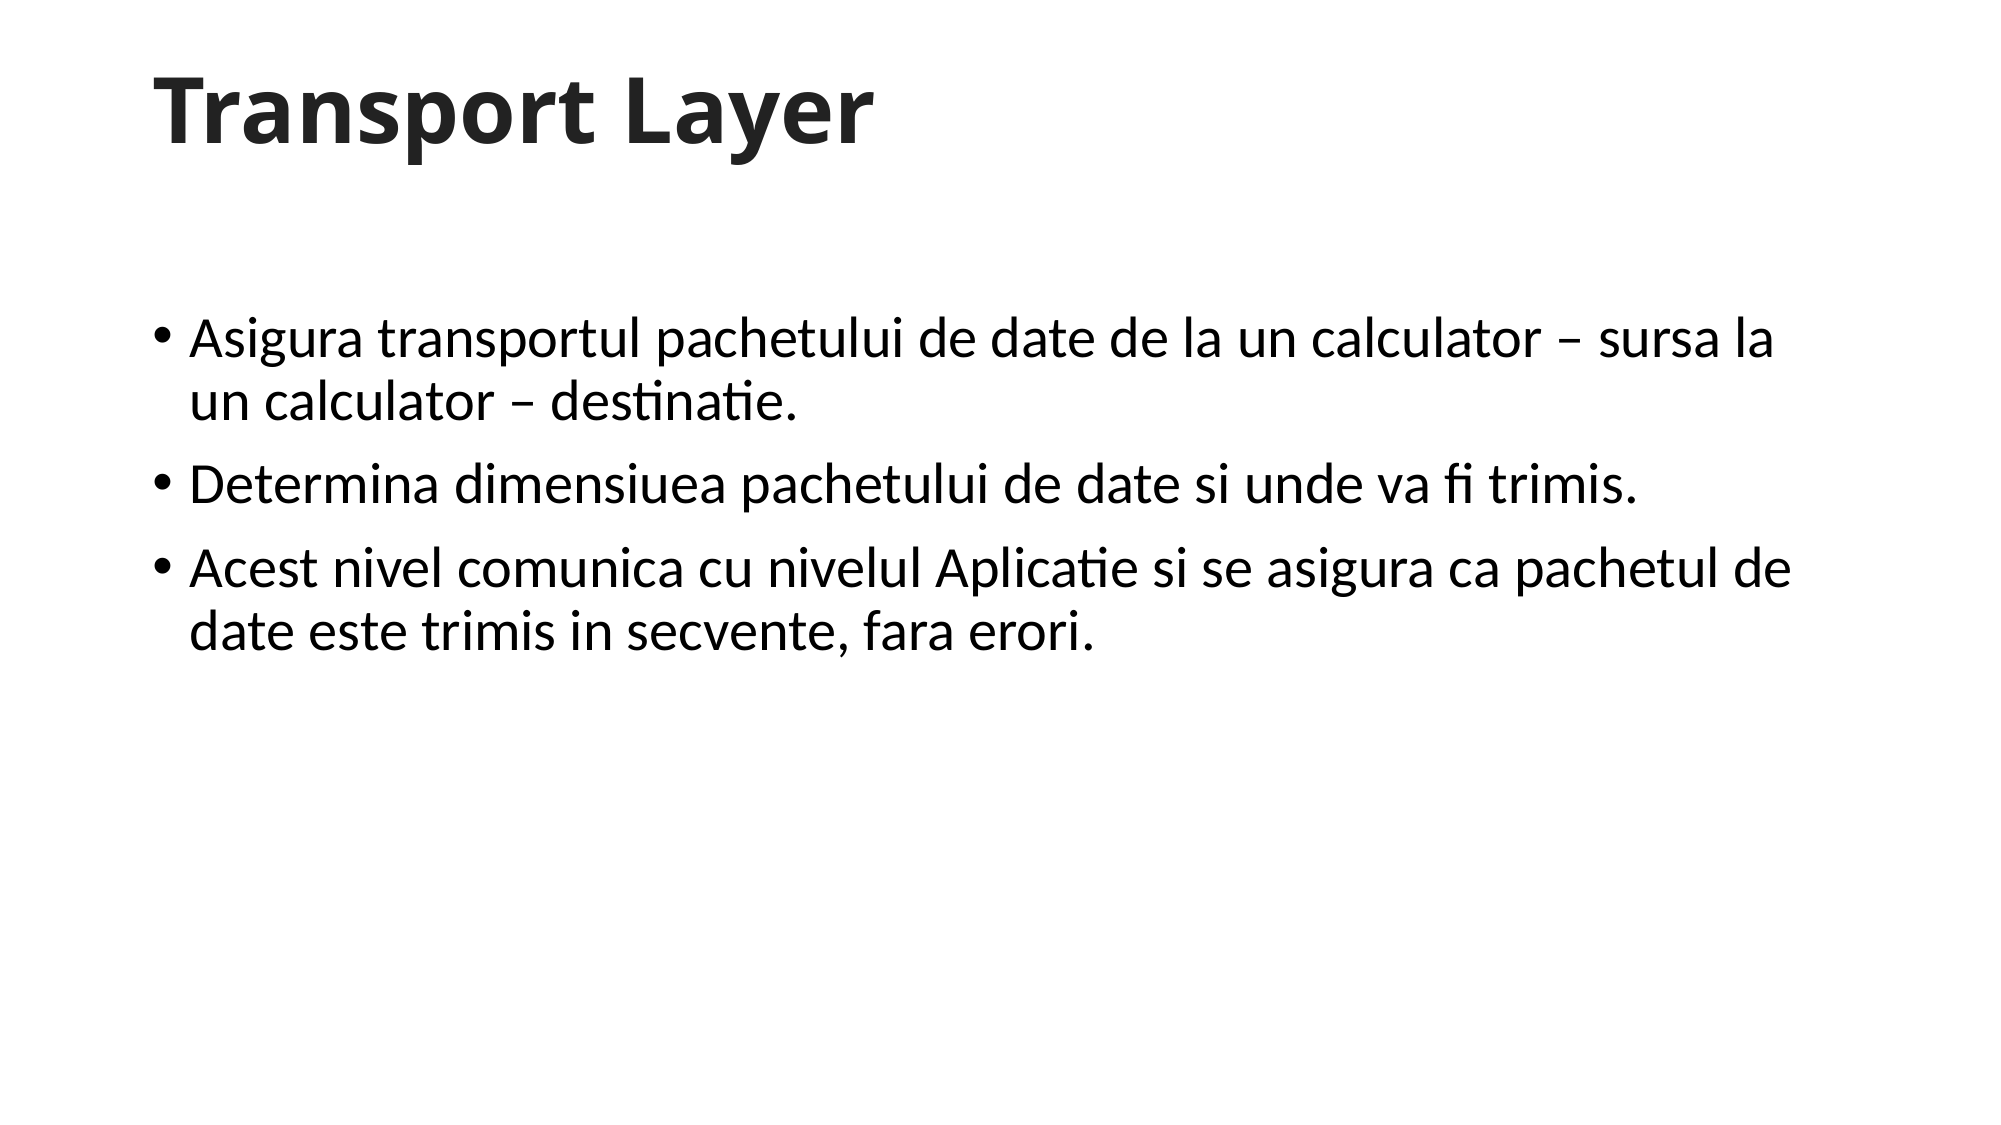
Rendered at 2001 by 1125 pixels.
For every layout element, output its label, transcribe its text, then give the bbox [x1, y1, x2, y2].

title Transport Layer [137, 59, 1863, 278]
list Asigura transportul pachetului de date de la un calculator – sursa la un calculator – destinatie. Determina dimensiuea pachetului de date si unde va fi trimis. Acest nivel comunica cu nivelul Aplicatie si se asigura ca pachetul de date este trimis in secvente, fara erori. [137, 299, 1863, 1014]
